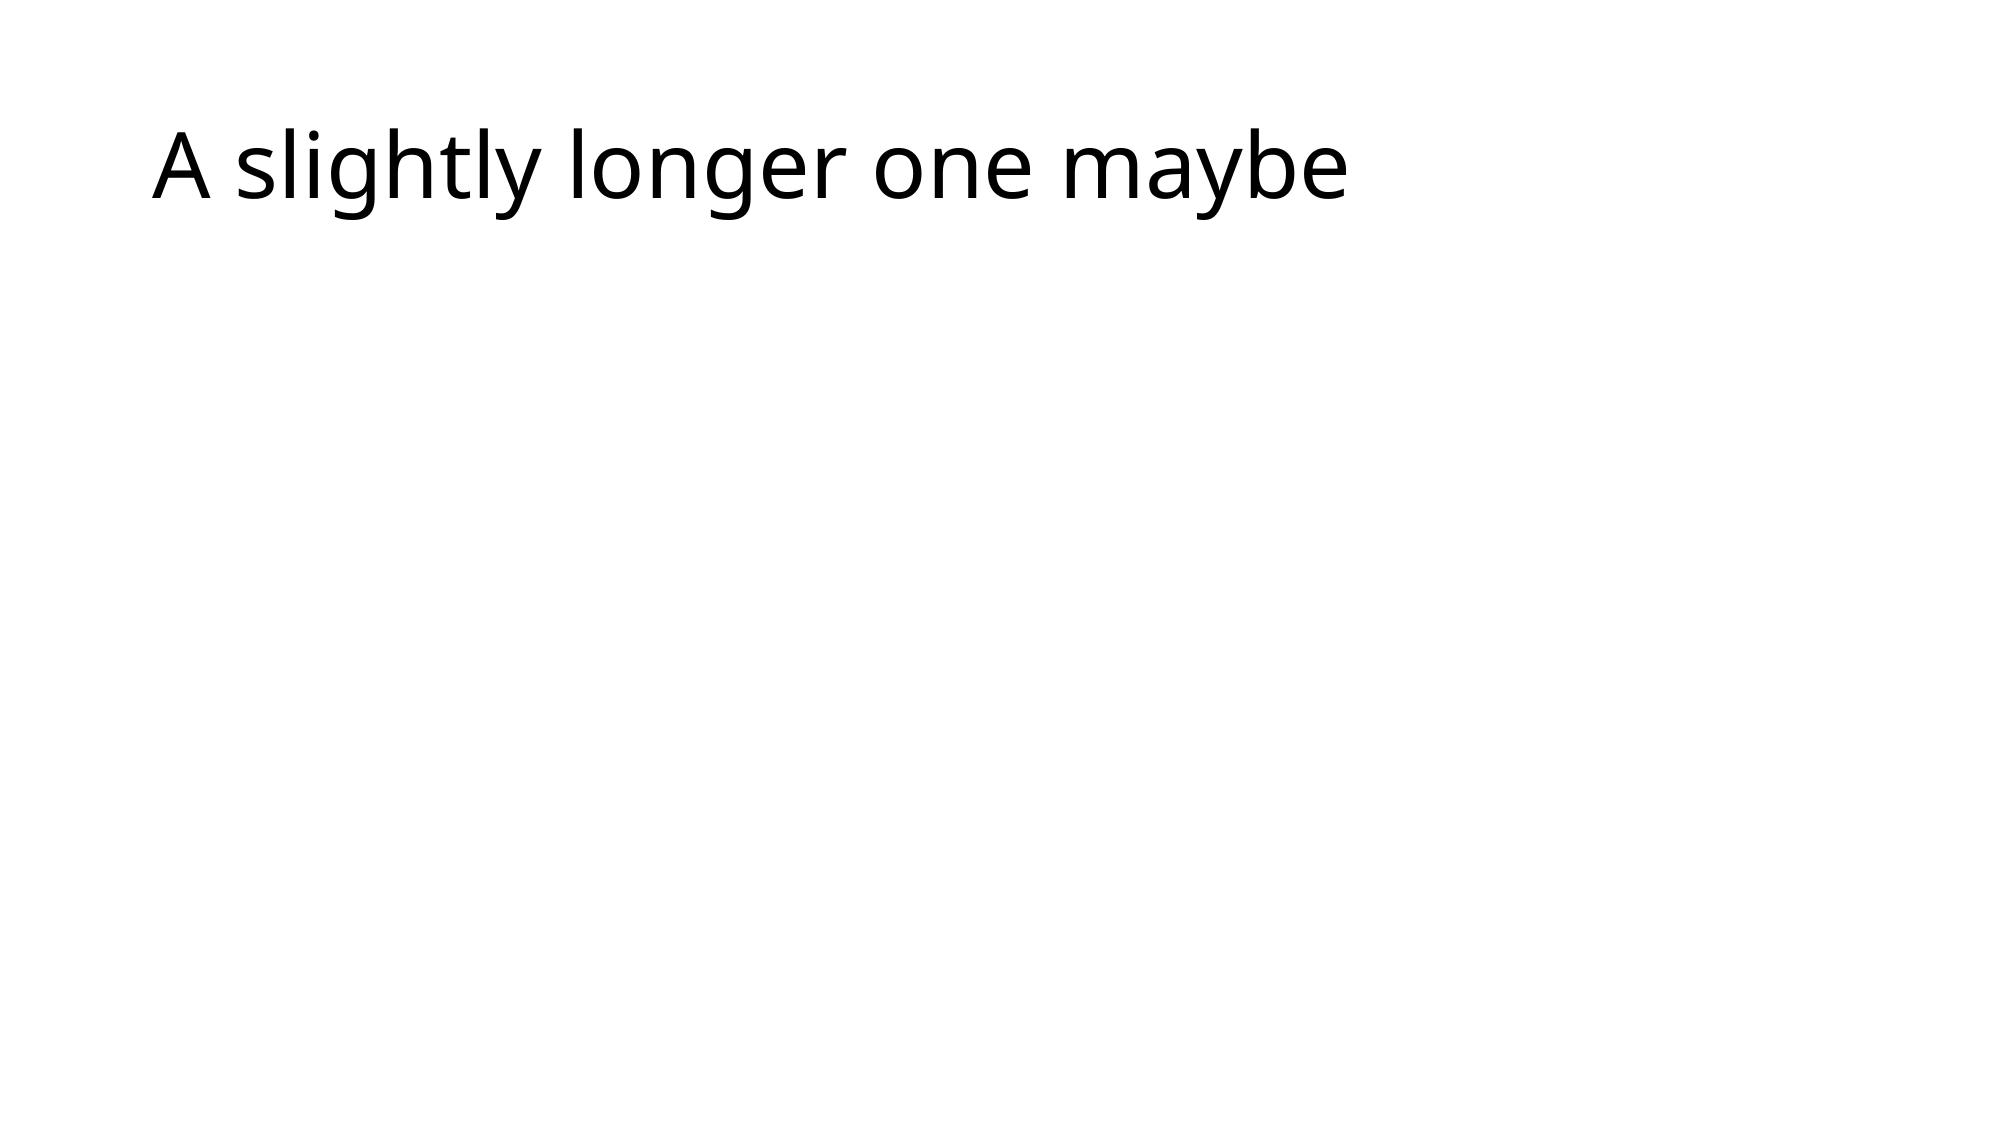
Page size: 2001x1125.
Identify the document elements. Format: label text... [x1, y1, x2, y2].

title A slightly longer one maybe [137, 59, 1863, 278]
